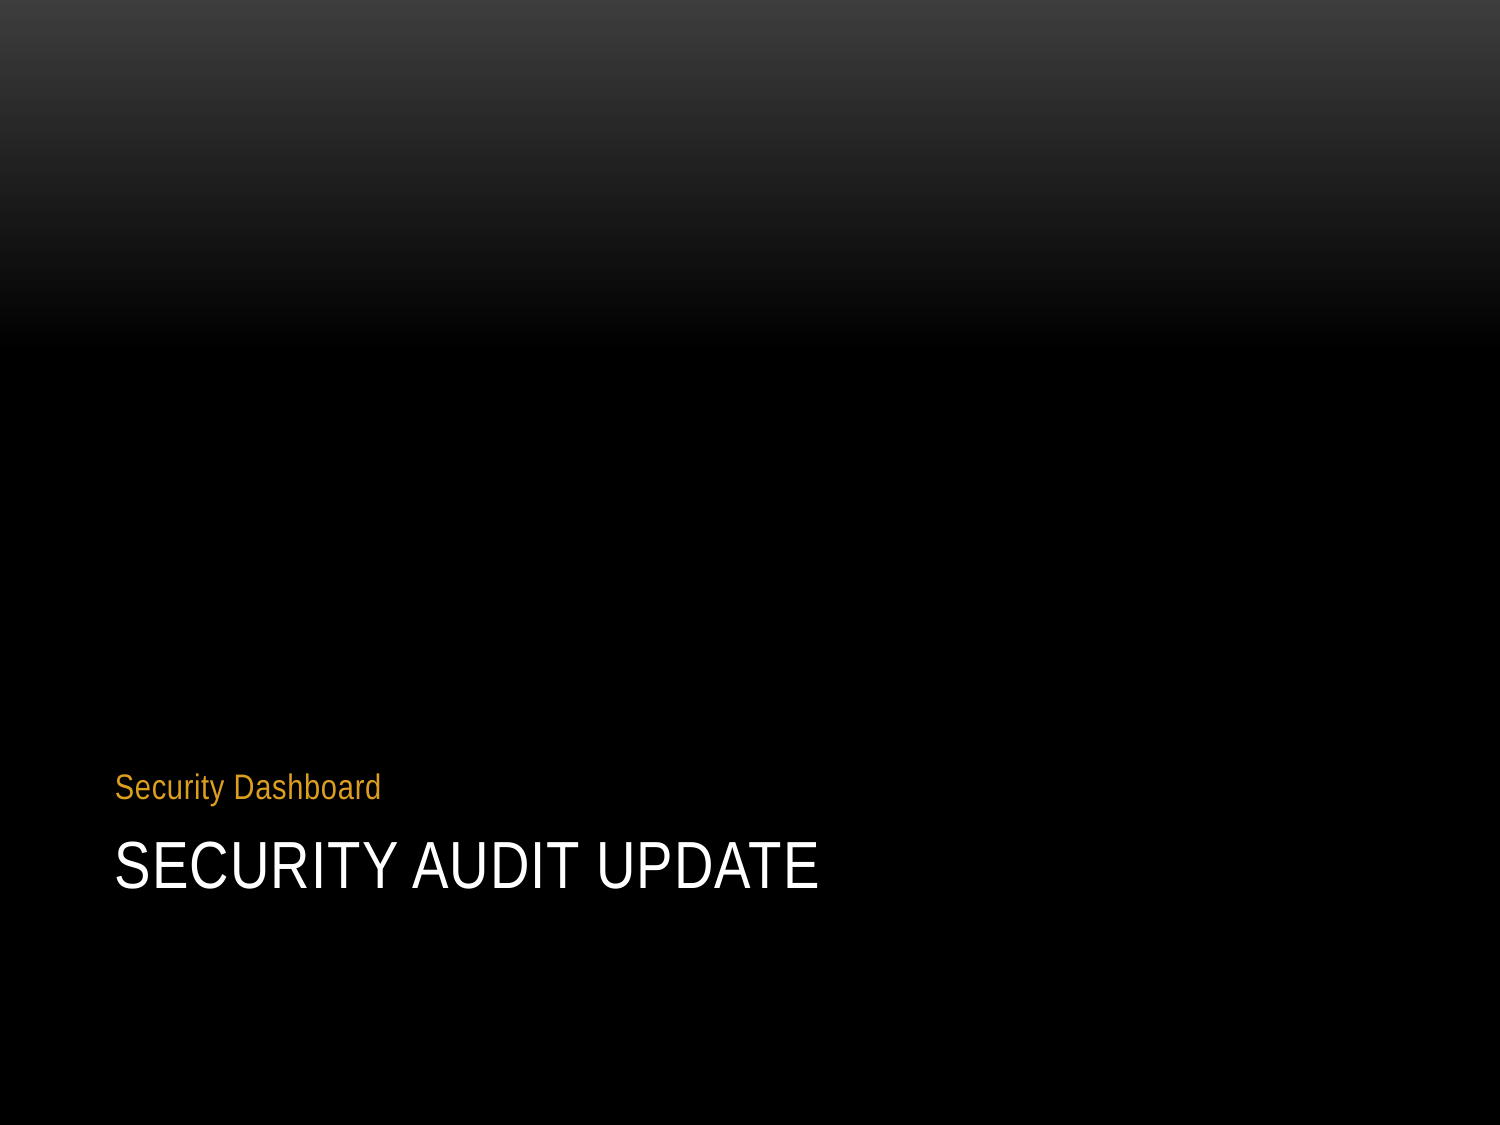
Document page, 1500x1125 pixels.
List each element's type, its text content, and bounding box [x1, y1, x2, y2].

list Security Dashboard [99, 567, 1394, 815]
title Security Audit update [99, 815, 1394, 1038]
